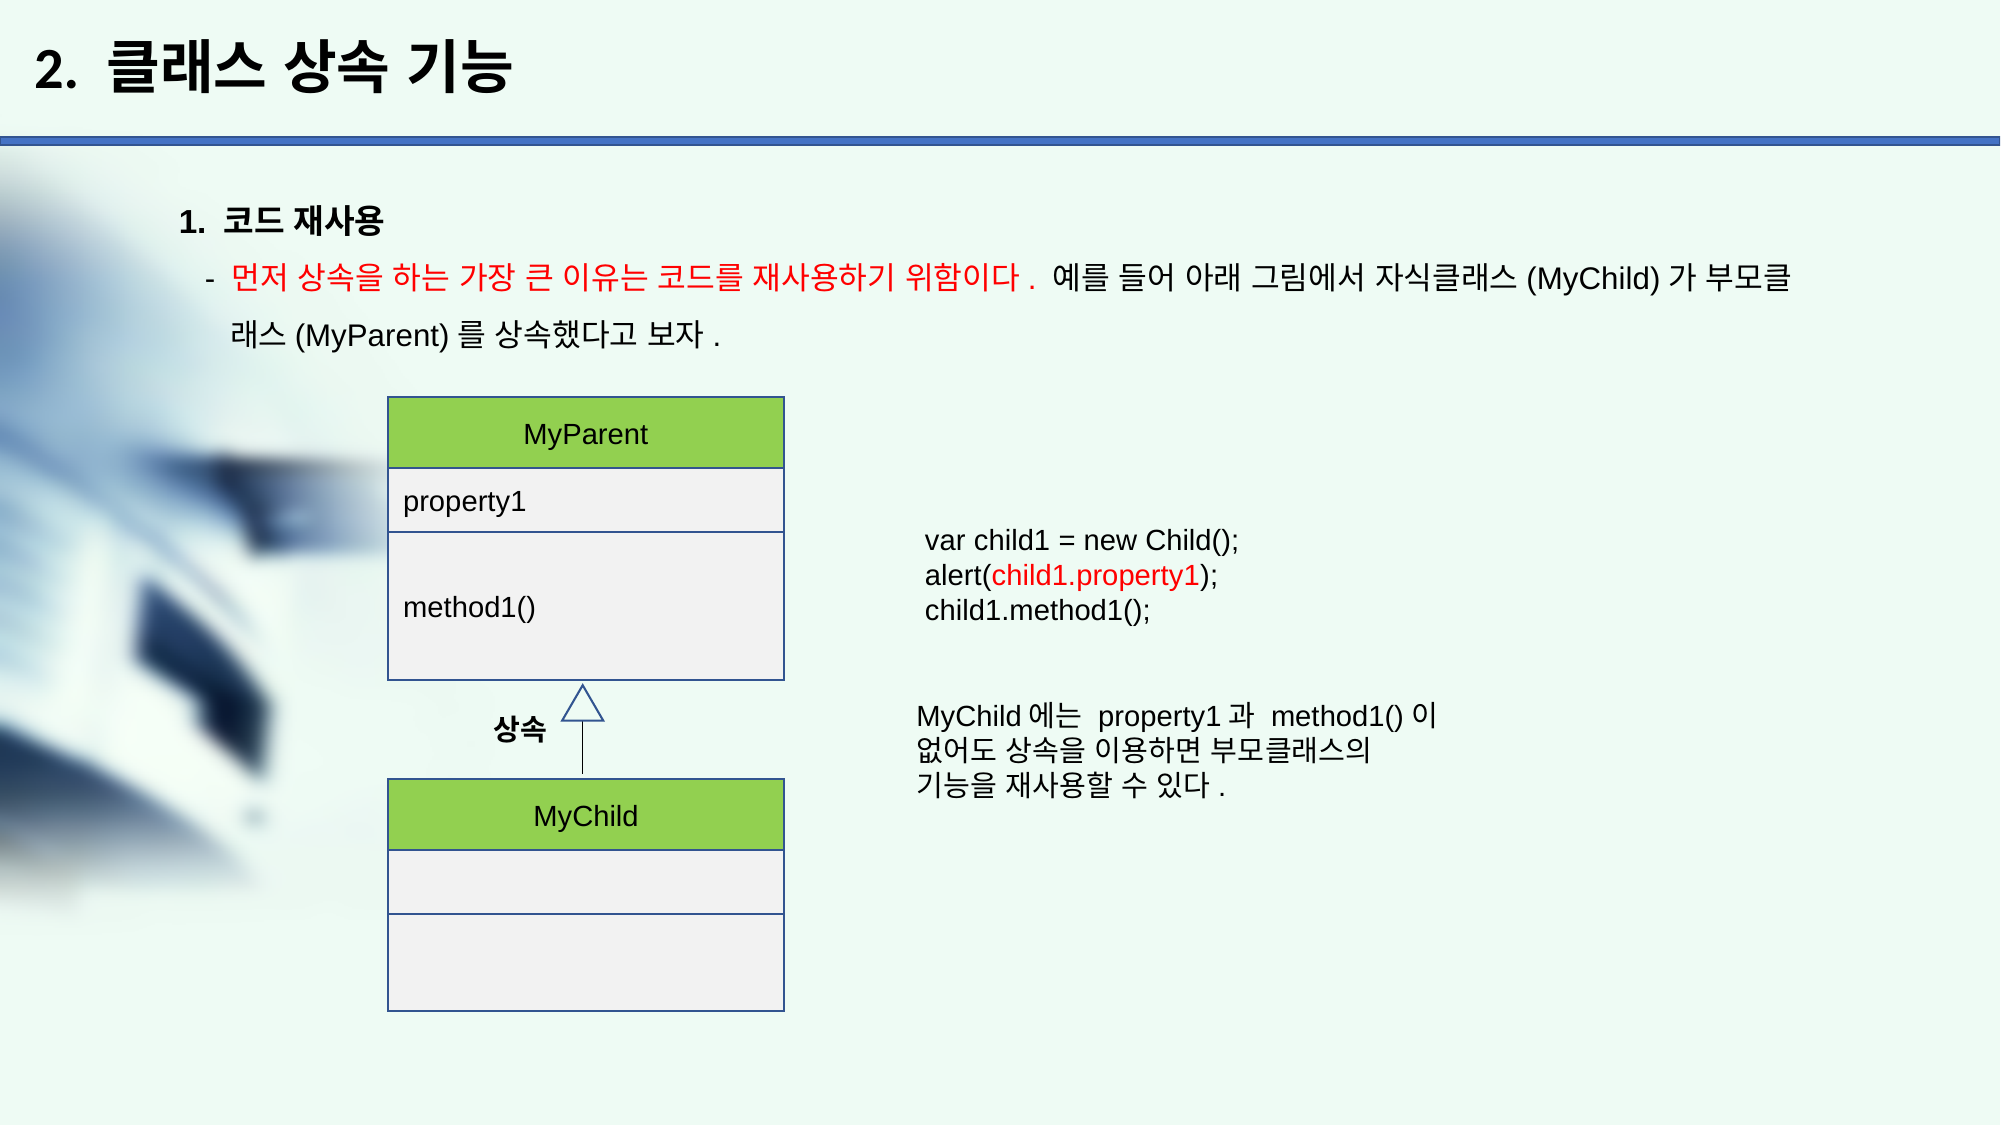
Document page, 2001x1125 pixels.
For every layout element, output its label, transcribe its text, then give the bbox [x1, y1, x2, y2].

text_box 상속 [479, 703, 563, 754]
text_box 1. 코드 재사용 - 먼저 상속을 하는 가장 큰 이유는 코드를 재사용하기 위함이다. 예를 들어 아래 그림에서 자식클래스(MyChild)가 부모클 래스(MyParent)를 상속했다고 보자. [163, 172, 1922, 360]
text_box [387, 849, 785, 913]
text_box method1() [387, 531, 785, 681]
picture [0, 0, 2000, 136]
text_box [563, 683, 606, 722]
title 2. 클래스 상속 기능 [19, 14, 1745, 126]
picture [0, 146, 2000, 1125]
text_box MyChild에는 property1과 method1()이 없어도 상속을 이용하면 부모클래스의 기능을 재사용할 수 있다. [901, 690, 1462, 810]
text_box [387, 913, 785, 1012]
text_box var child1 = new Child(); alert(child1.property1); child1.method1(); [910, 514, 1255, 634]
text_box MyChild [387, 778, 785, 849]
text_box MyParent [387, 396, 785, 467]
text_box property1 [387, 467, 785, 531]
